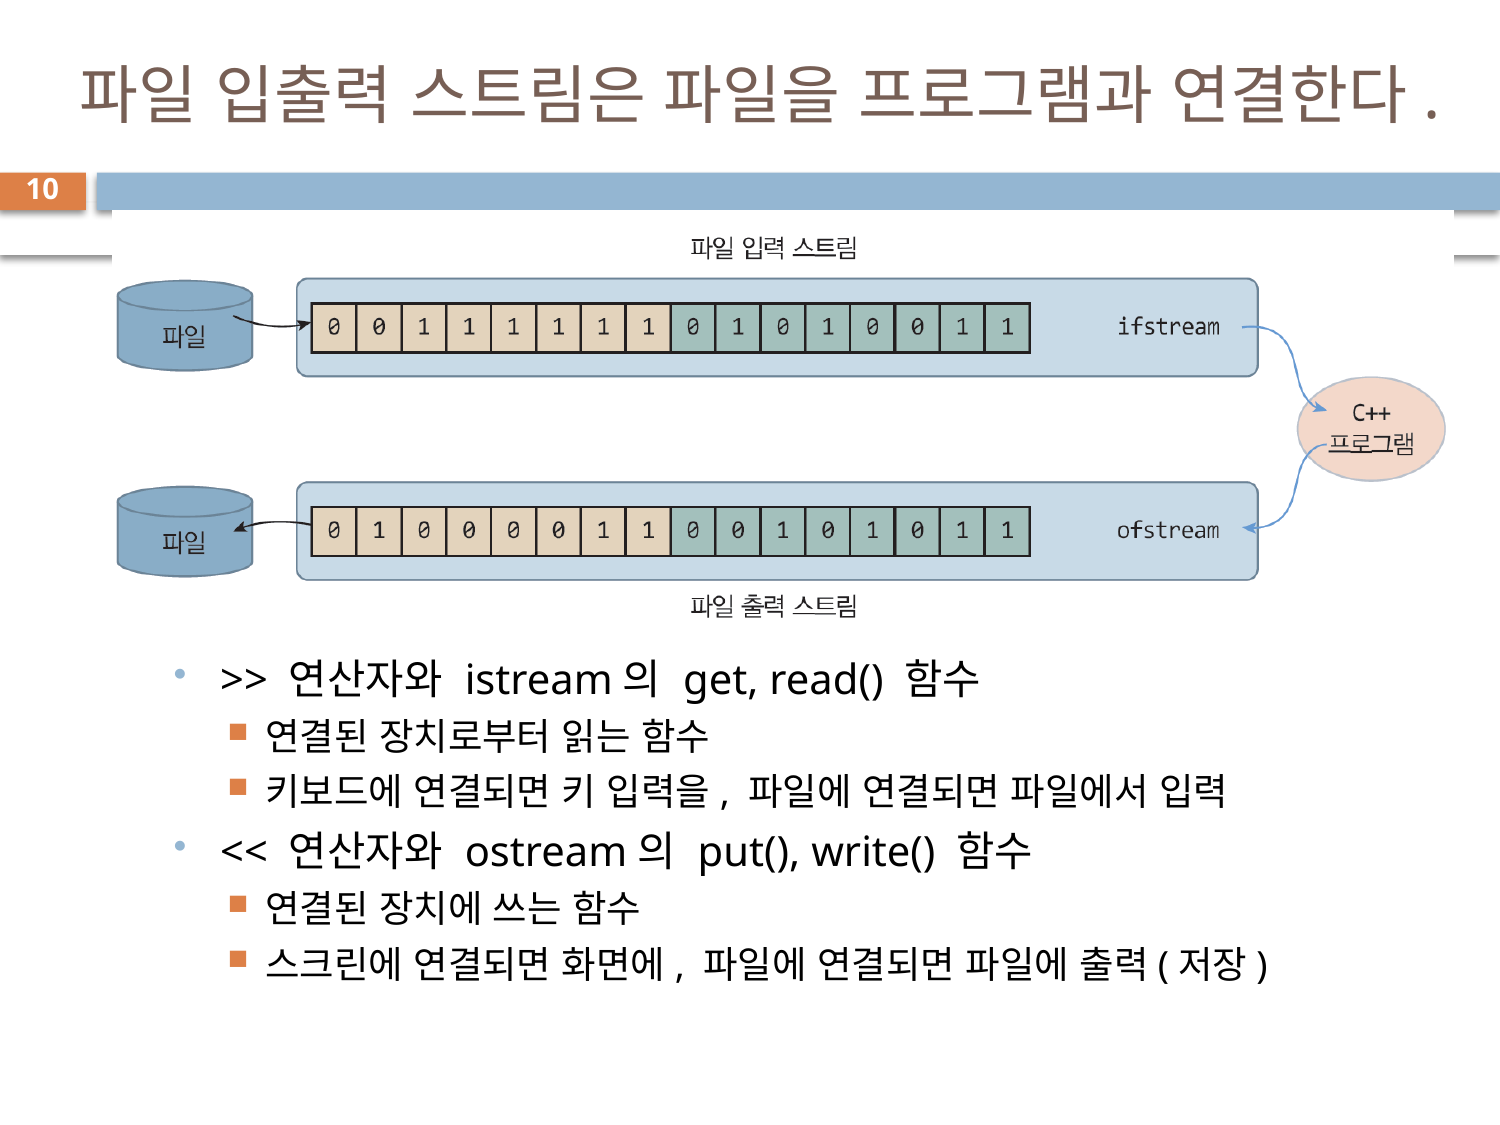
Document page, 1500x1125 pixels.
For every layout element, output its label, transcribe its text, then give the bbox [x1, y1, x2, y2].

picture [111, 210, 1455, 637]
slide_number 10 [0, 170, 87, 211]
title 파일 입출력 스트림은 파일을 프로그램과 연결한다. [64, 37, 1471, 149]
list >> 연산자와 istream의 get, read() 함수 연결된 장치로부터 읽는 함수 키보드에 연결되면 키 입력을, 파일에 연결되면 파일에서 입력 << 연산자와 ostream의 put(), write() 함수 연결된 장치에 쓰는 함수 스크린에 연결되면 화면에, 파일에 연결되면 파일에 출력(저장) [100, 645, 1438, 1047]
